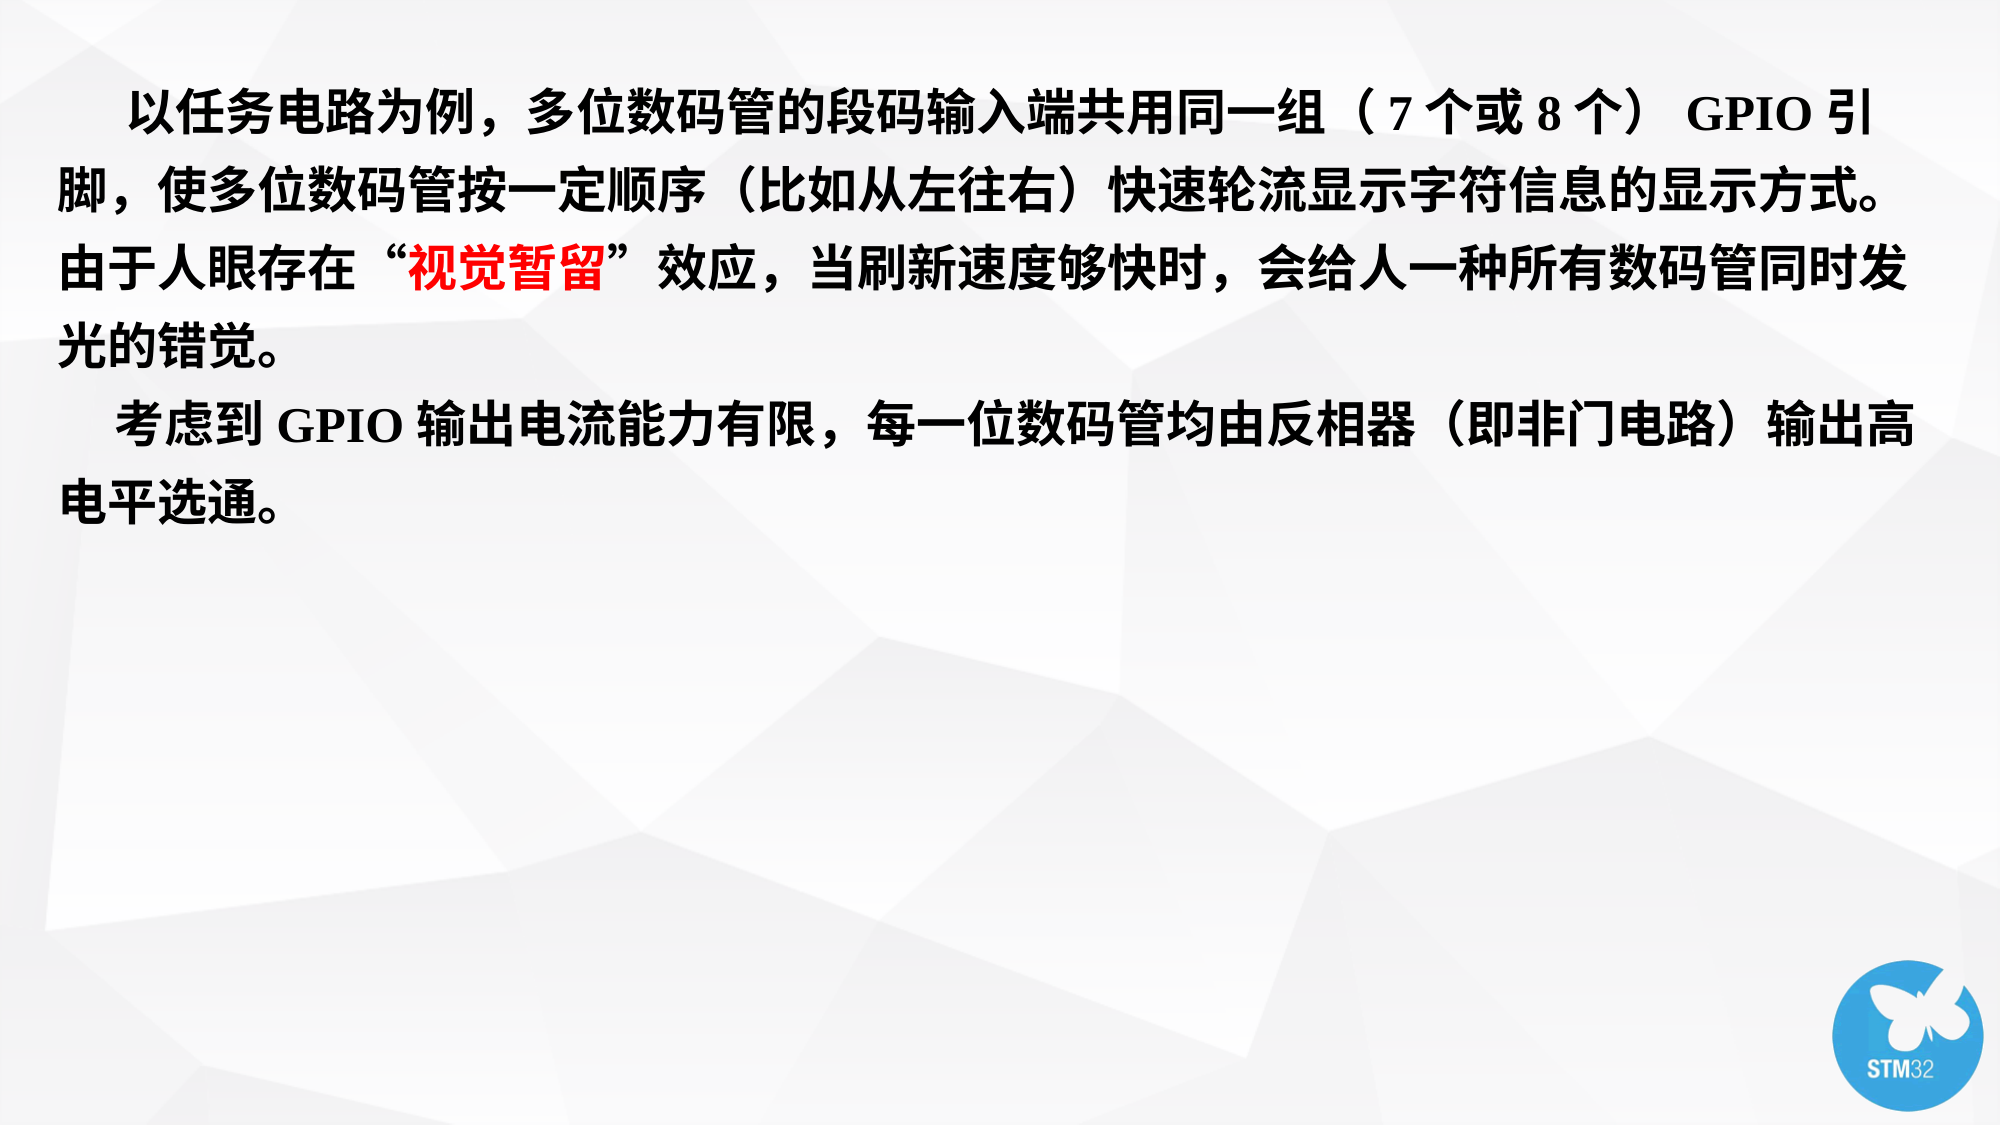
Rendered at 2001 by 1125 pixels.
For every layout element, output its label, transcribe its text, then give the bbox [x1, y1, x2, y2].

text_box 以任务电路为例，多位数码管的段码输入端共用同一组（7个或8个）GPIO引脚，使多位数码管按一定顺序（比如从左往右）快速轮流显示字符信息的显示方式。由于人眼存在“视觉暂留”效应，当刷新速度够快时，会给人一种所有数码管同时发光的错觉。 考虑到GPIO输出电流能力有限，每一位数码管均由反相器（即非门电路）输出高电平选通。 [42, 55, 1958, 538]
picture [0, 0, 2000, 1125]
